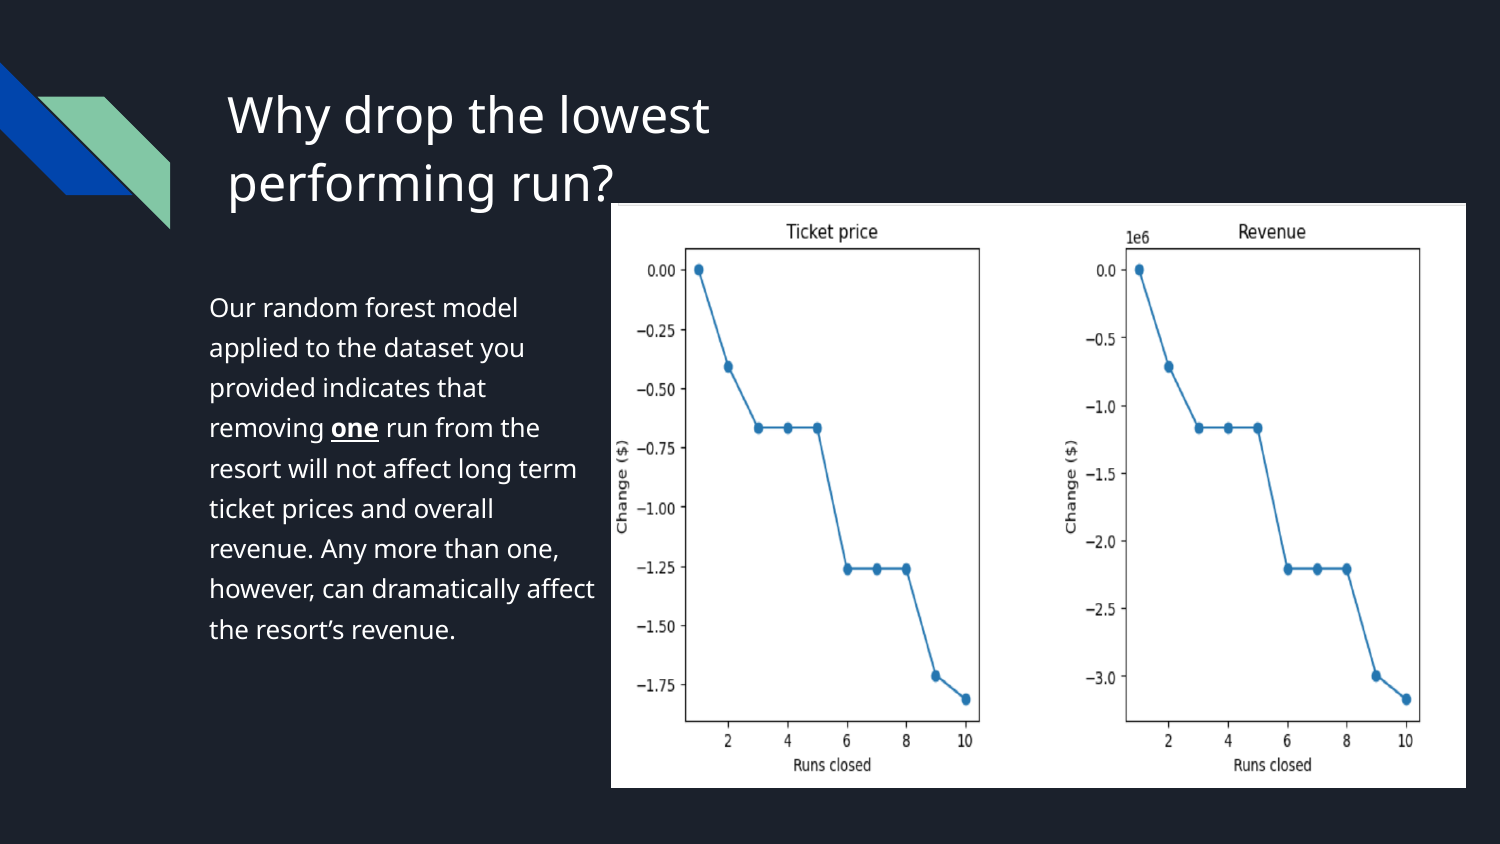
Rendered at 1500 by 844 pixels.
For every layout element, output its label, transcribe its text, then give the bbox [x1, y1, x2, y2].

title Why drop the lowest performing run? [212, 64, 836, 269]
list Our random forest model applied to the dataset you provided indicates that removing one run from the resort will not affect long term ticket prices and overall revenue. Any more than one, however, can dramatically affect the resort’s revenue. [194, 269, 606, 666]
picture [611, 203, 1466, 788]
